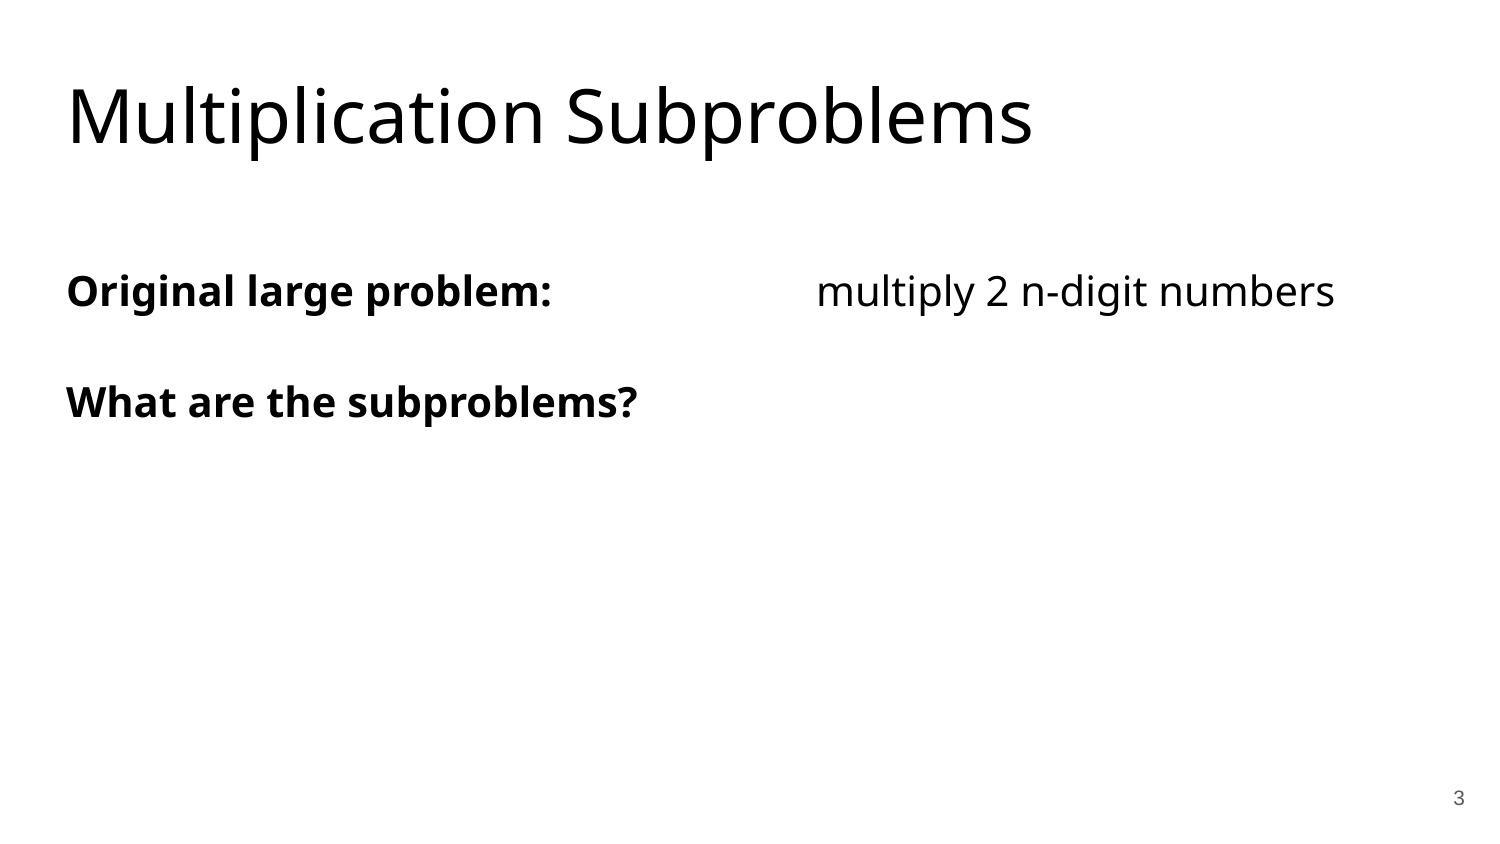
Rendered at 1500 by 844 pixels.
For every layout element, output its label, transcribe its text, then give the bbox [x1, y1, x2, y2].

list What are the subproblems? [51, 353, 1424, 438]
list Original large problem: multiply 2 n-digit numbers [51, 242, 1424, 327]
slide_number 3 [1389, 764, 1480, 830]
title Multiplication Subproblems [51, 60, 1449, 167]
